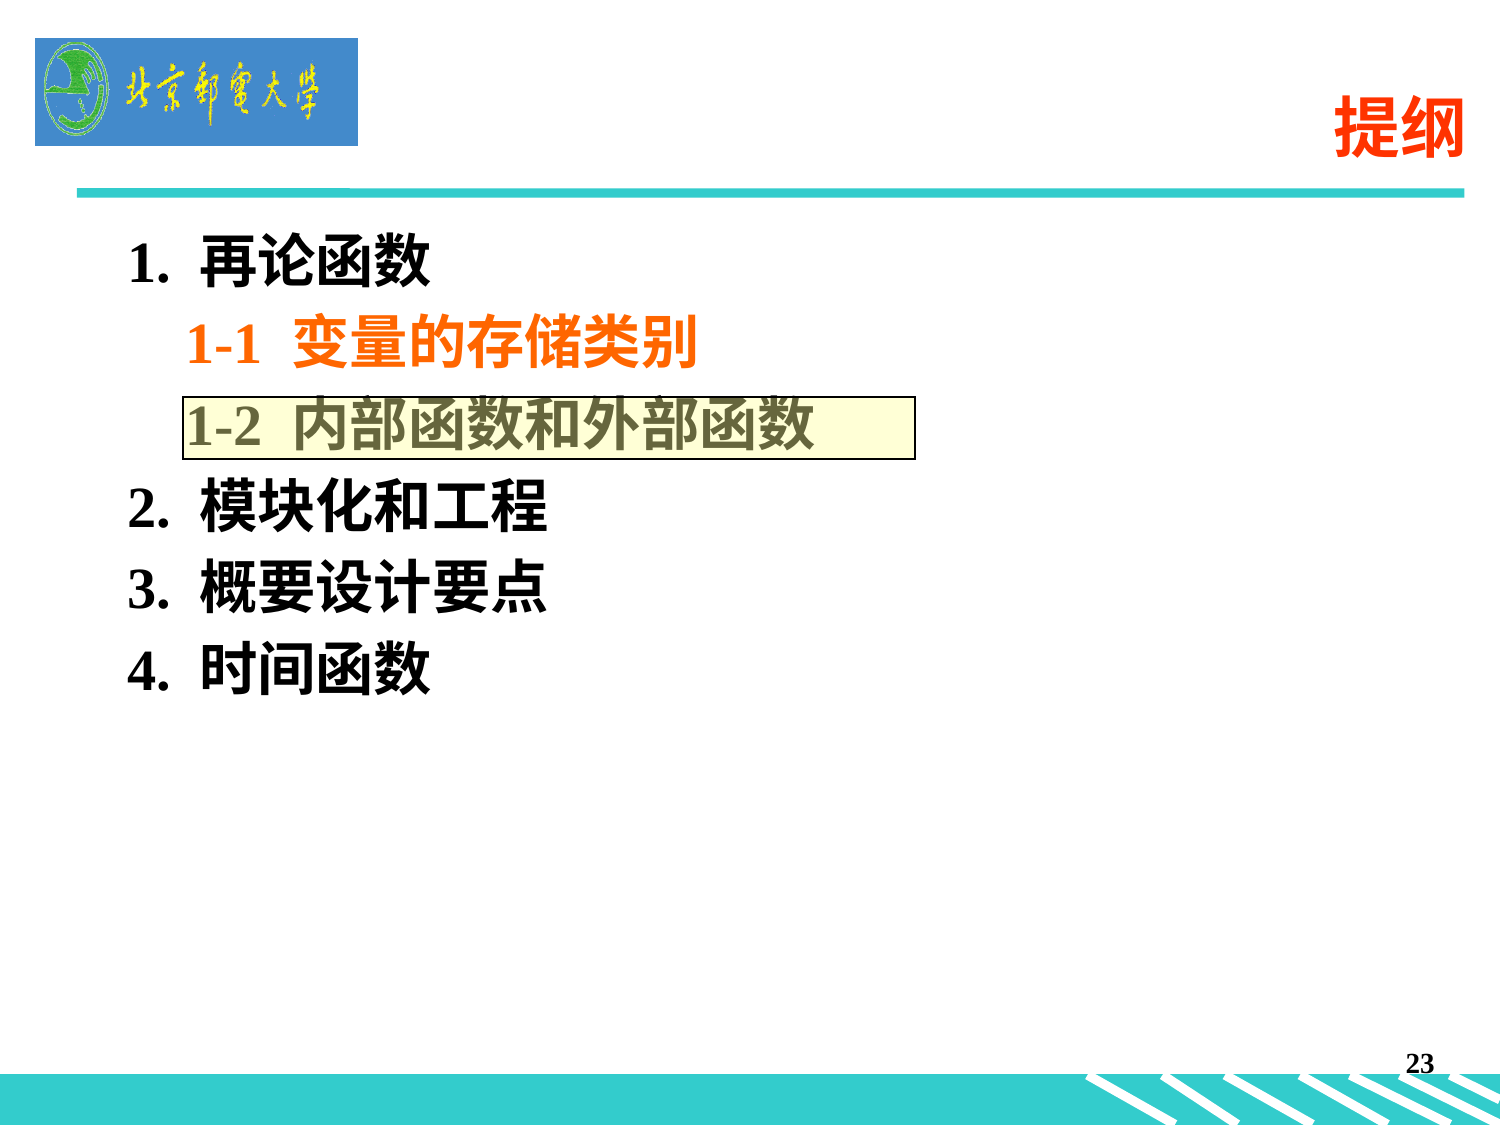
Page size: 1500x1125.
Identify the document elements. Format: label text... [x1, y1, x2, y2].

text_box 1. 再论函数 1-1 变量的存储类别 1-2 内部函数和外部函数 2. 模块化和工程 3. 概要设计要点 4. 时间函数 [112, 216, 1388, 973]
text_box [183, 397, 916, 459]
title 提纲 [207, 66, 1483, 185]
text_box [1137, 1037, 1450, 1113]
picture [34, 37, 358, 146]
